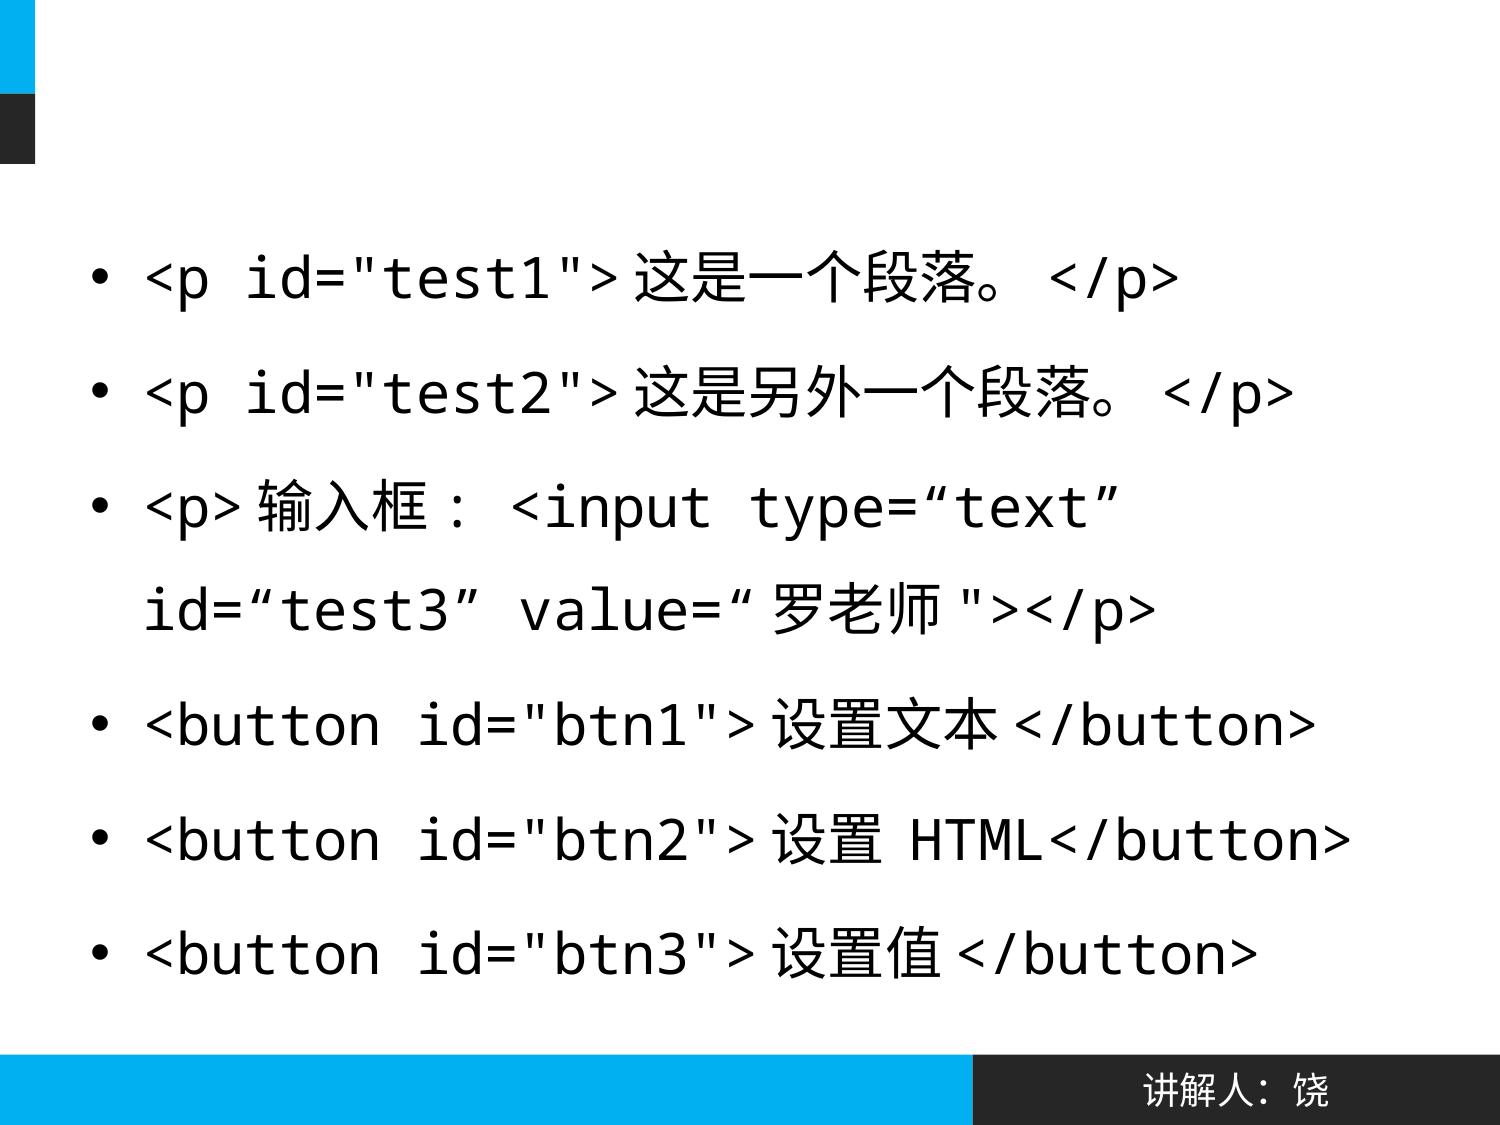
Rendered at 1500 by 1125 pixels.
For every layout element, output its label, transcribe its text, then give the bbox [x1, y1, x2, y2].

list <p id="test1">这是一个段落。</p> <p id="test2">这是另外一个段落。</p> <p>输入框: <input type=“text” id=“test3” value=“罗老师"></p> <button id="btn1">设置文本</button> <button id="btn2">设置 HTML</button> <button id="btn3">设置值</button> [75, 199, 1425, 1005]
